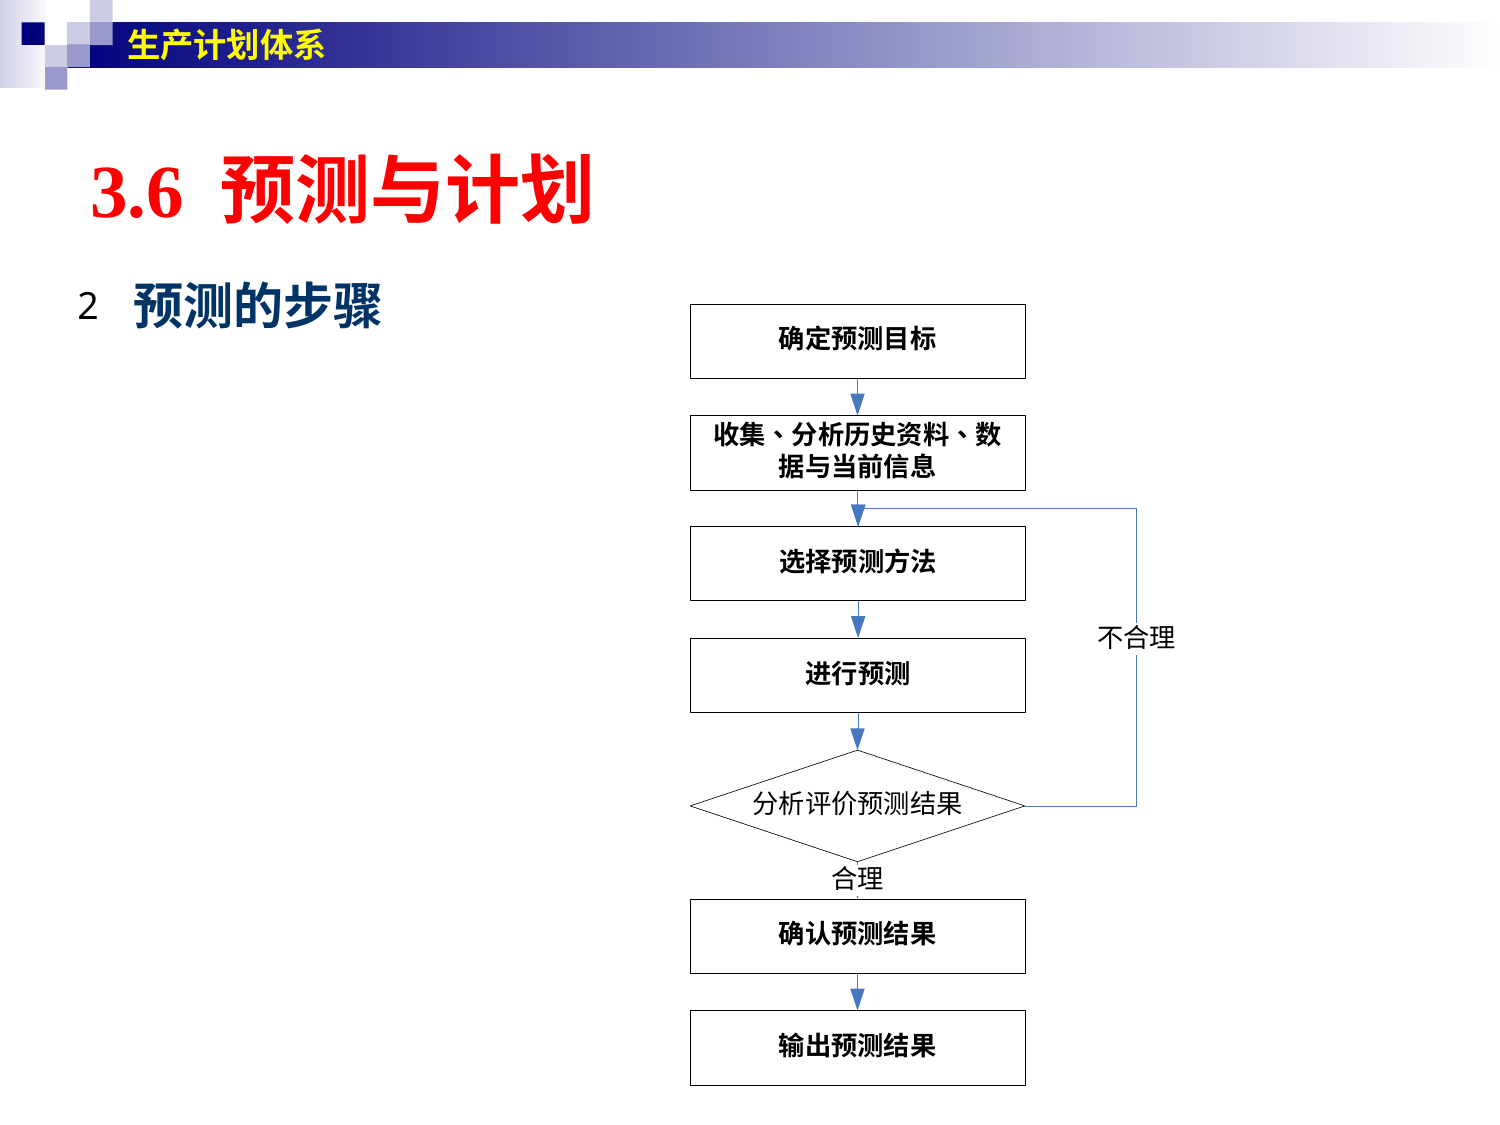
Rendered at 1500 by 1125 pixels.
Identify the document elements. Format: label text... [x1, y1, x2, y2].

list 预测的步骤 [62, 237, 1463, 1125]
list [649, 262, 1206, 1125]
text_box 生产计划体系 [112, 0, 1438, 88]
title 3.6 预测与计划 [75, 75, 1425, 237]
